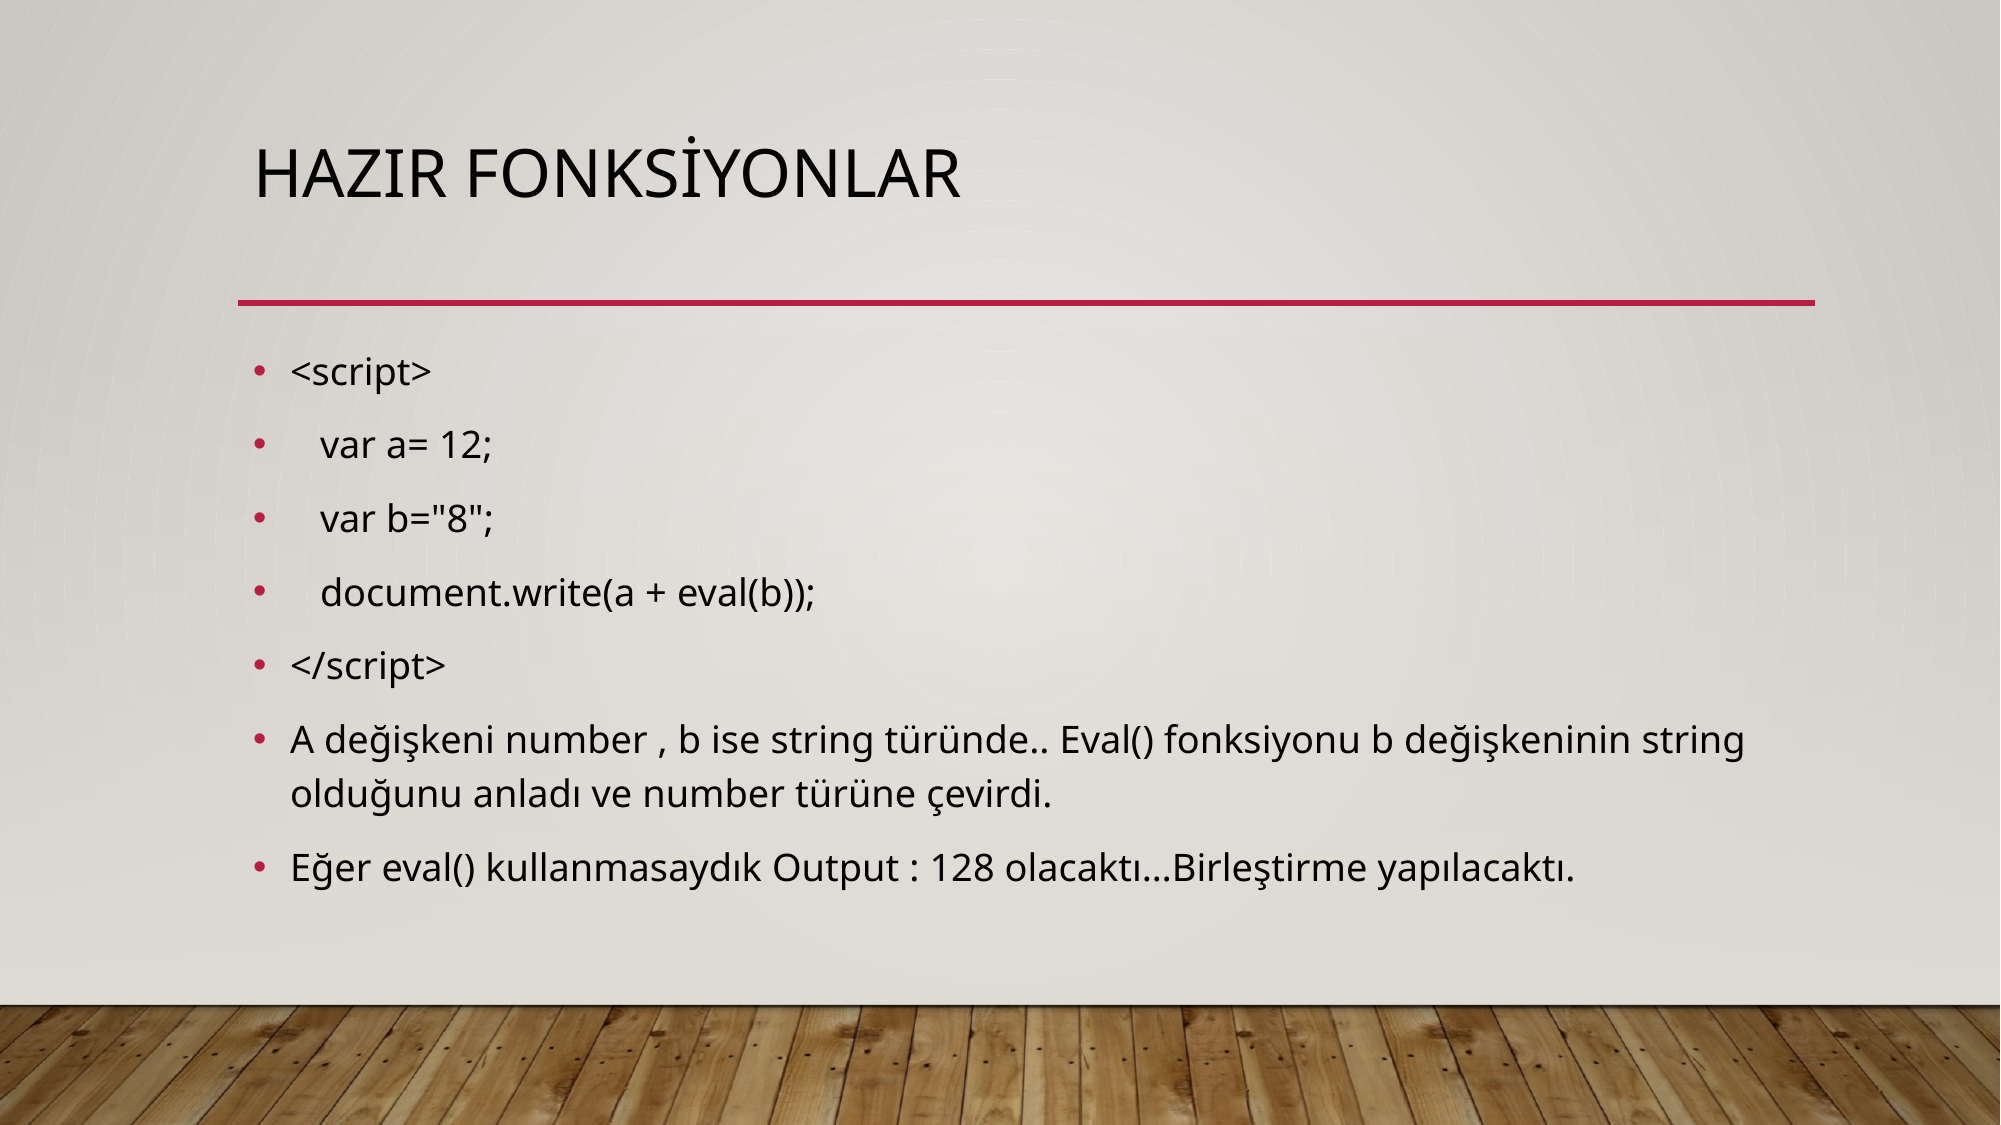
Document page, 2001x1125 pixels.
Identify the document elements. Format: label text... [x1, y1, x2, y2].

title Hazır fonksiyonlar [238, 131, 1814, 305]
list <script> var a= 12; var b="8"; document.write(a + eval(b)); </script> A değişkeni number , b ise string türünde.. Eval() fonksiyonu b değişkeninin string olduğunu anladı ve number türüne çevirdi. Eğer eval() kullanmasaydık Output : 128 olacaktı…Birleştirme yapılacaktı. [238, 330, 1814, 897]
picture [0, 1005, 2000, 1125]
